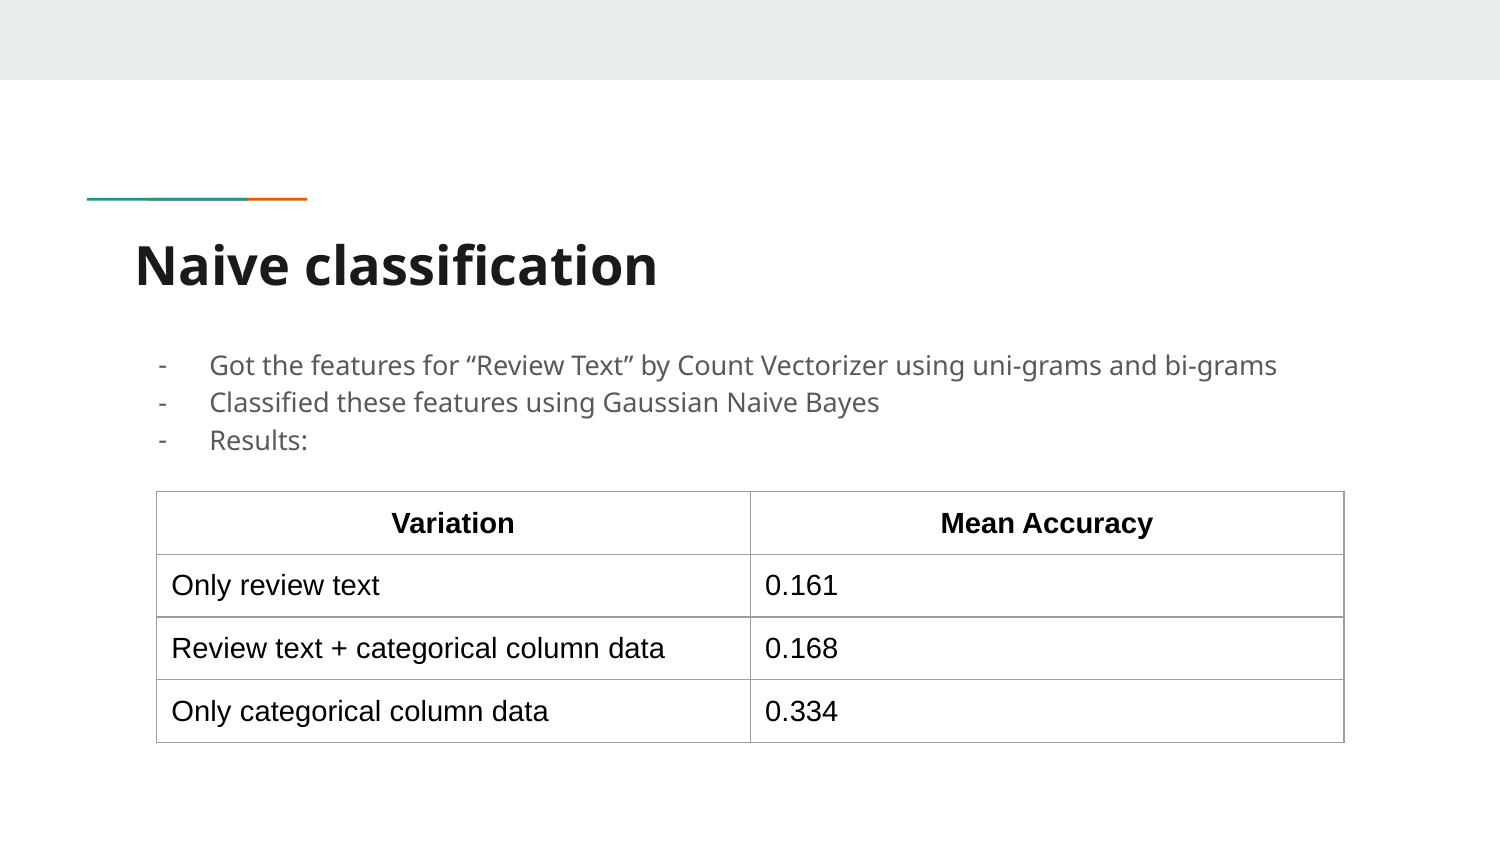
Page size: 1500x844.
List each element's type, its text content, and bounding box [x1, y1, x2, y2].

table_cell 0.168 [751, 618, 1343, 679]
title Naive classification [119, 216, 1381, 305]
table_cell Only categorical column data [157, 680, 750, 742]
table_header Variation [157, 492, 750, 554]
table_header Mean Accuracy [751, 492, 1343, 554]
table_cell Review text + categorical column data [157, 618, 750, 679]
table_cell 0.161 [751, 555, 1343, 616]
list Got the features for “Review Text” by Count Vectorizer using uni-grams and bi-grams Classified these features using Gaussian Naive Bayes Results: [119, 328, 1381, 781]
table_cell 0.334 [751, 680, 1343, 742]
table_cell Only review text [157, 555, 750, 616]
